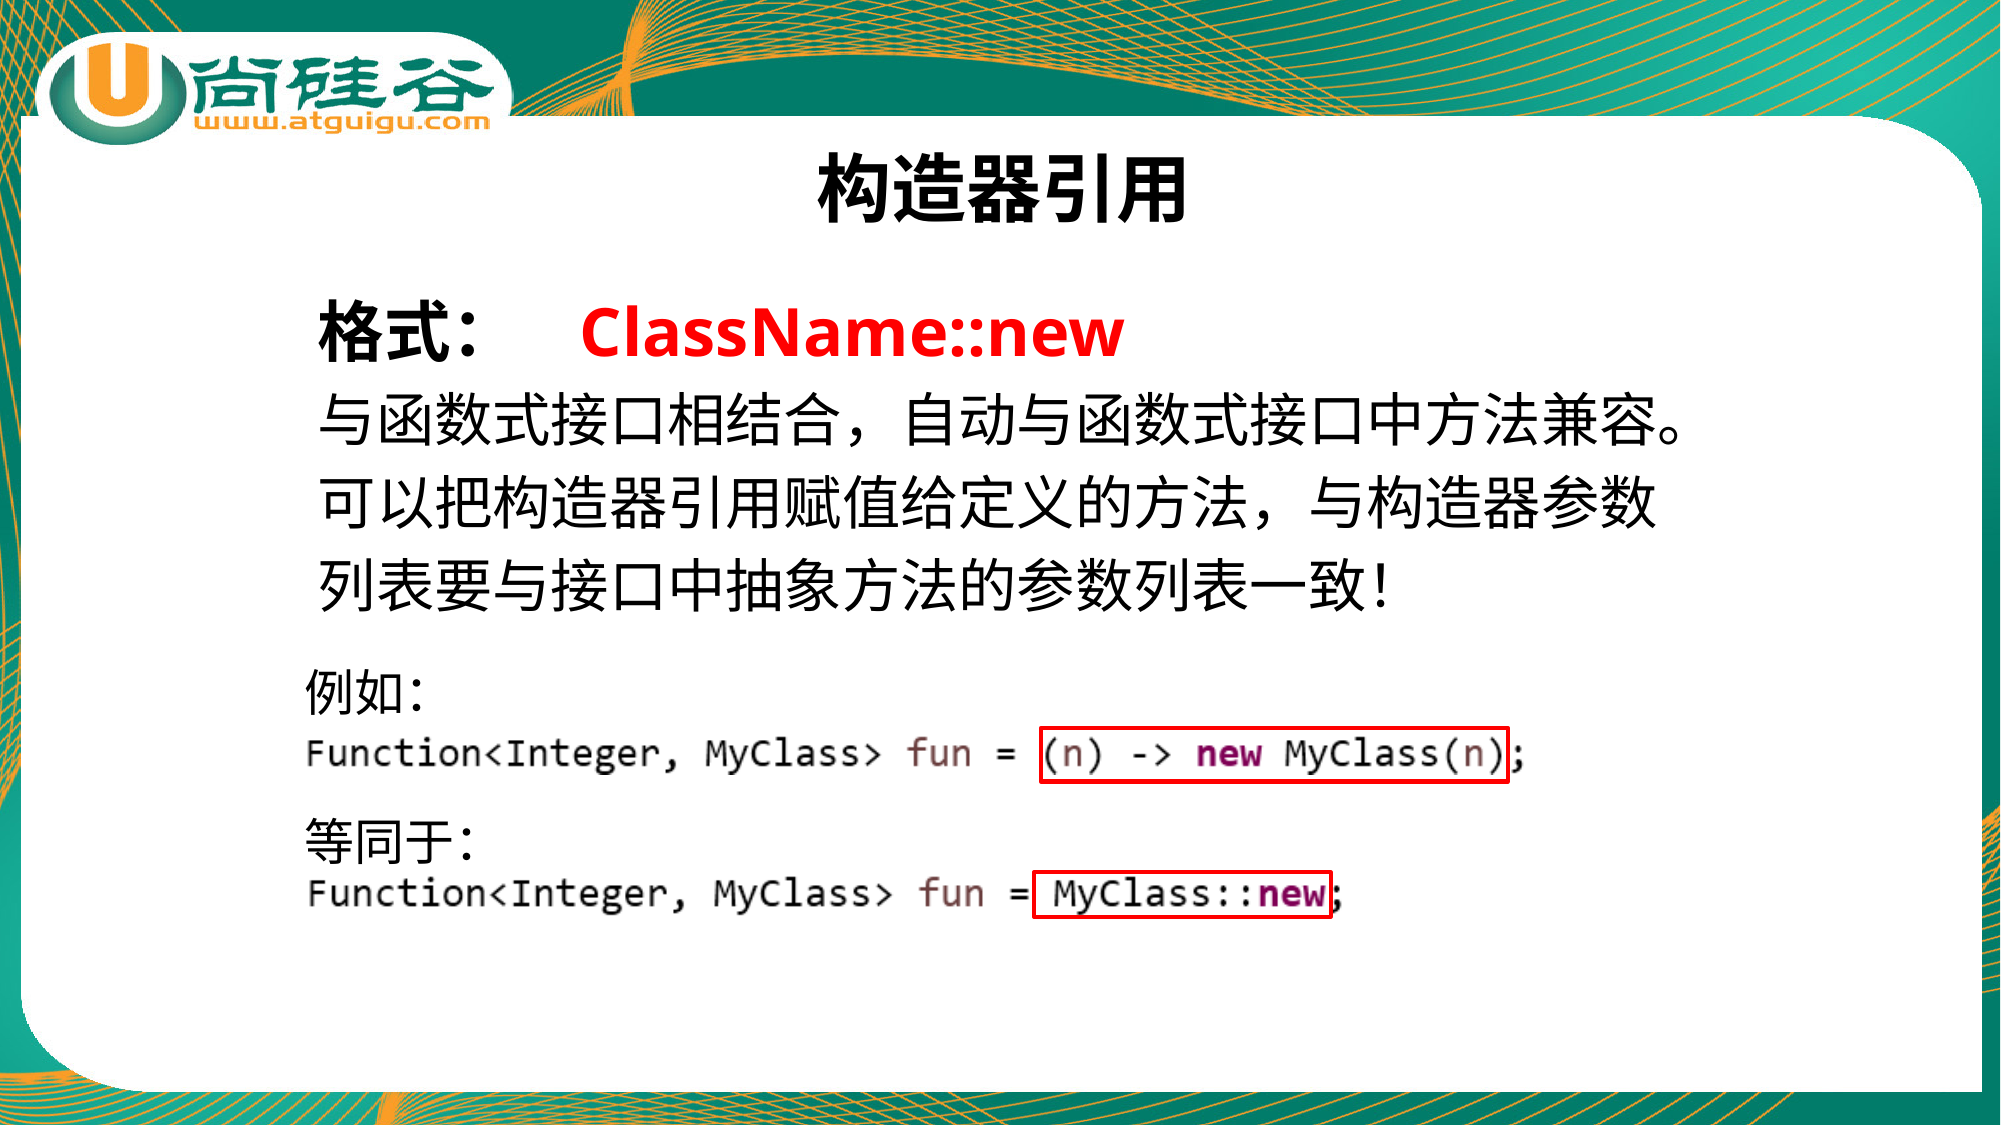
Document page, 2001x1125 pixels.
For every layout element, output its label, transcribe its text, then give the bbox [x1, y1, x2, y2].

text_box 例如： [289, 653, 1034, 729]
text_box 格式： ClassName::new 与函数式接口相结合，自动与函数式接口中方法兼容。 可以把构造器引用赋值给定义的方法，与构造器参数列表要与接口中抽象方法的参数列表一致！ [303, 278, 1721, 627]
text_box 等同于： [289, 803, 1034, 878]
title 构造器引用 [661, 121, 1347, 251]
picture [0, 0, 2001, 1125]
